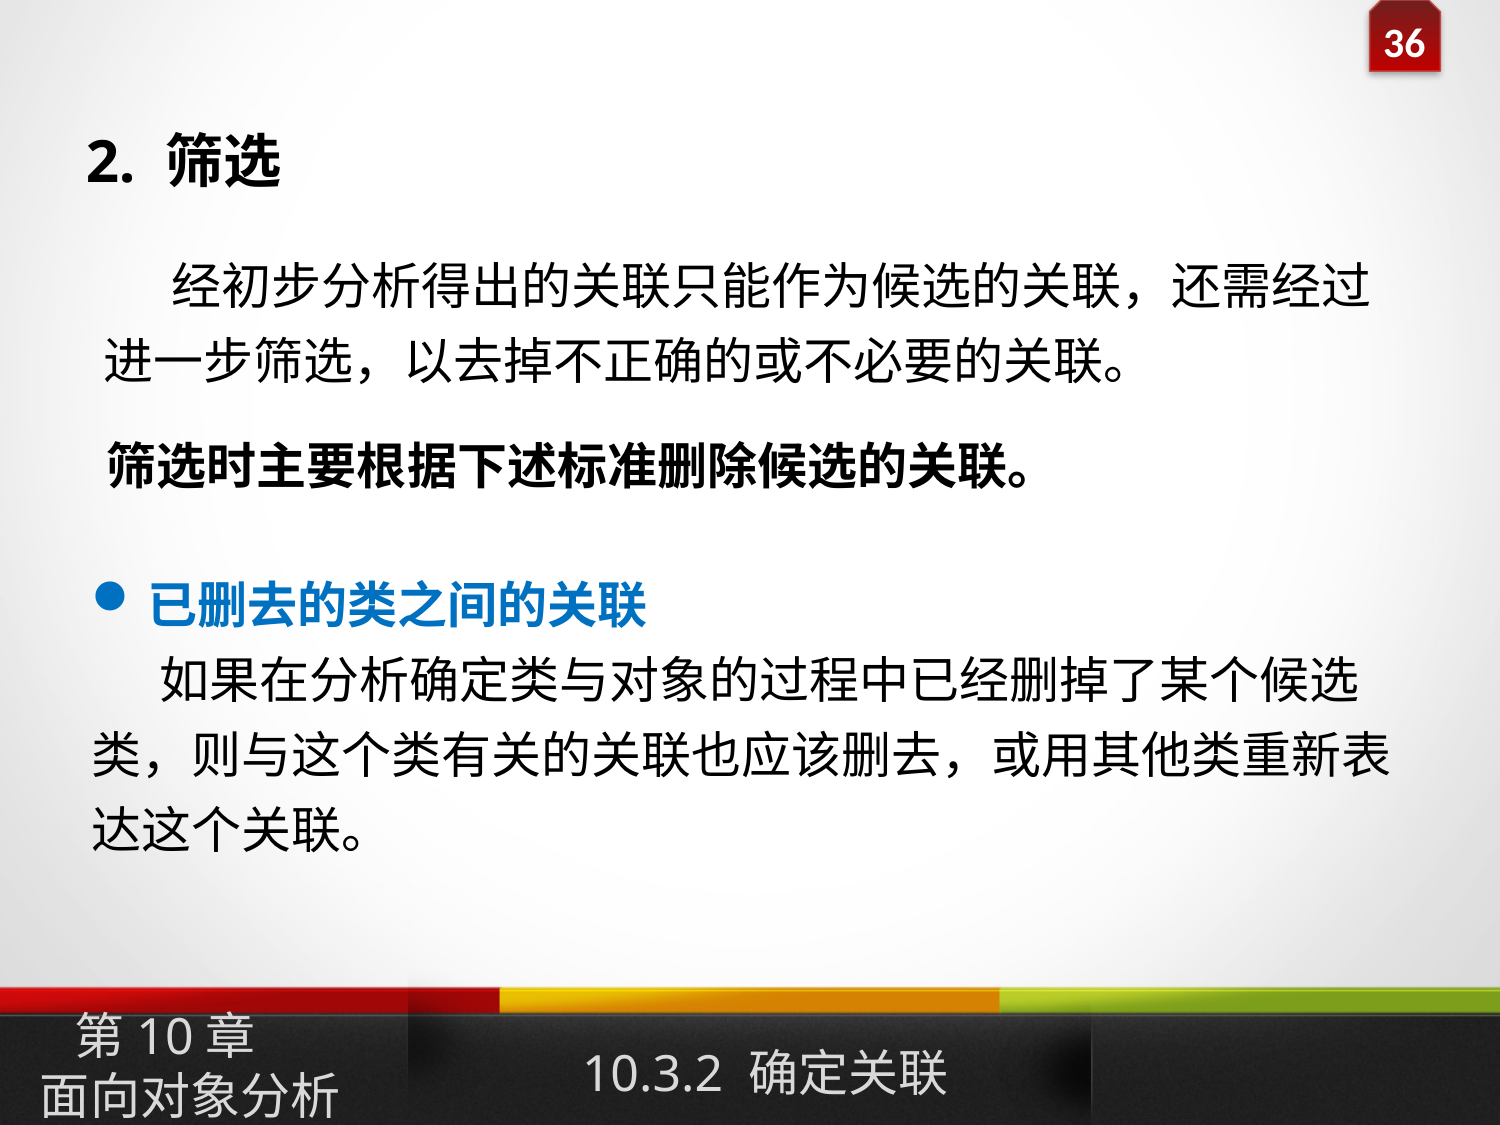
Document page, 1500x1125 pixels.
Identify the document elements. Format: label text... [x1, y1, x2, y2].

text_box 经初步分析得出的关联只能作为候选的关联，还需经过进一步筛选，以去掉不正确的或不必要的关联。 [88, 231, 1422, 397]
text_box 10.3.2 确定关联 [458, 1032, 1073, 1111]
text_box 已删去的类之间的关联 如果在分析确定类与对象的过程中已经删掉了某个候选类，则与这个类有关的关联也应该删去，或用其他类重新表达这个关联。 [76, 550, 1422, 866]
text_box 筛选时主要根据下述标准删除候选的关联。 [92, 427, 1226, 502]
picture [0, 0, 1500, 1125]
text_box 2. 筛选 [71, 116, 1003, 189]
